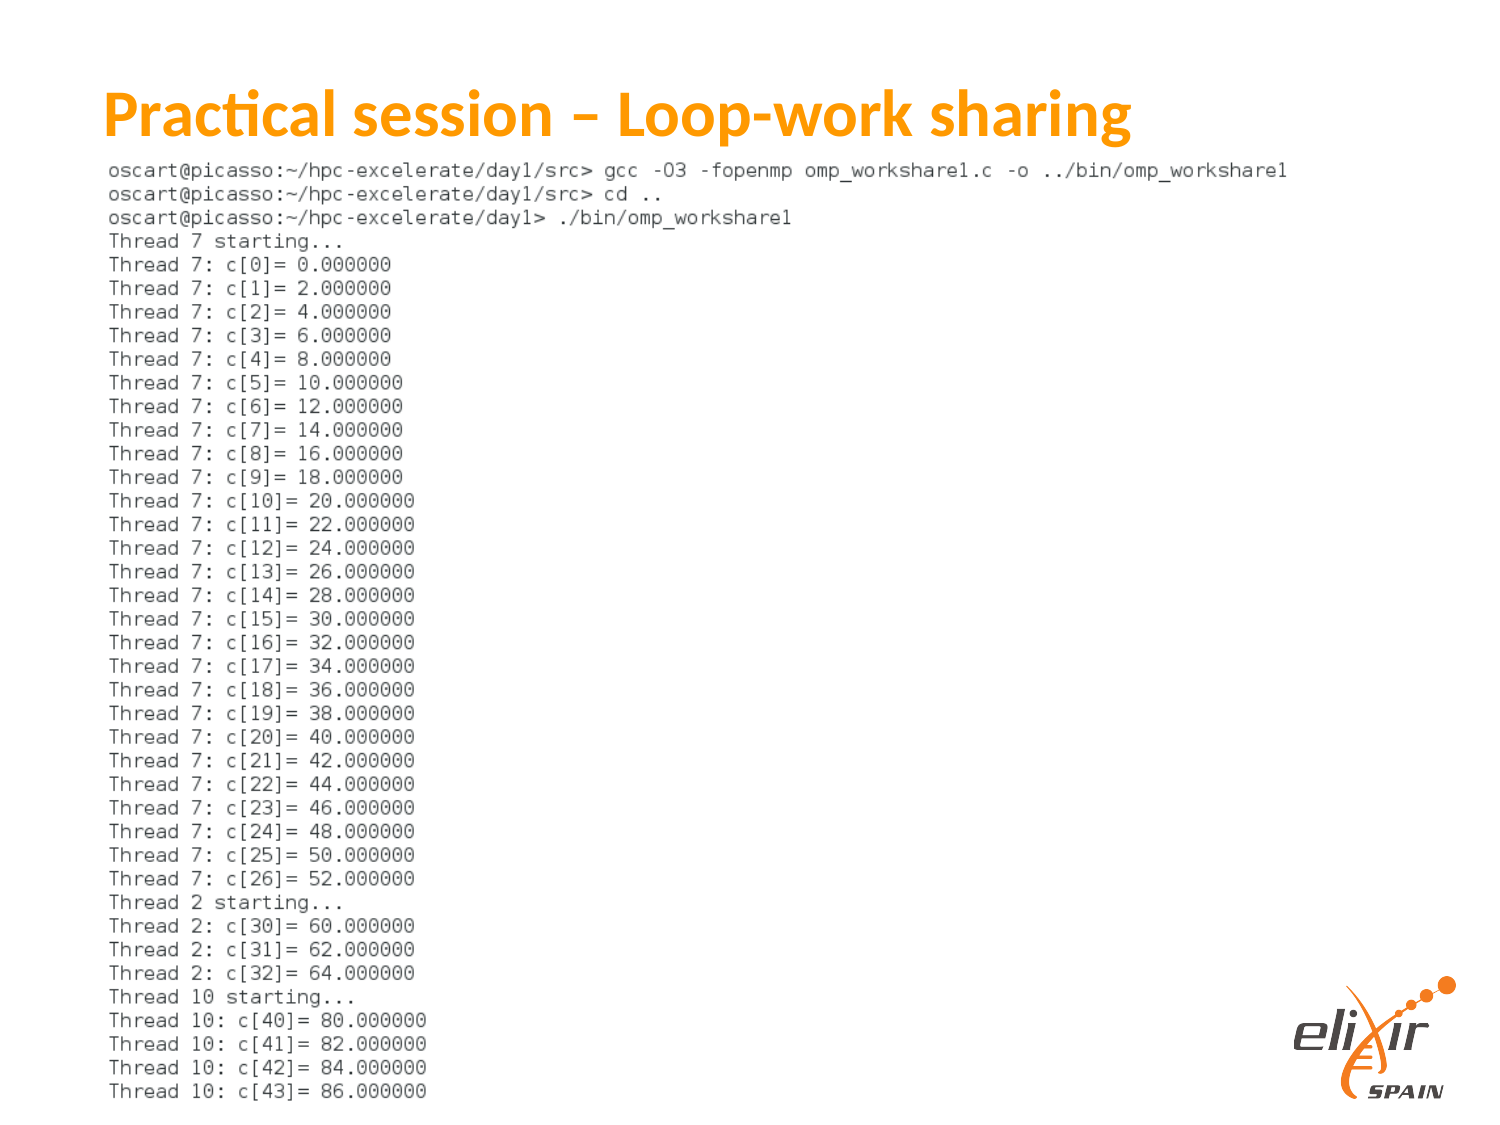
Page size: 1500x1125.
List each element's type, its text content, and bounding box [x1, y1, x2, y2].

picture [106, 160, 1456, 1107]
title Practical session – Loop-work sharing [88, 54, 1426, 161]
